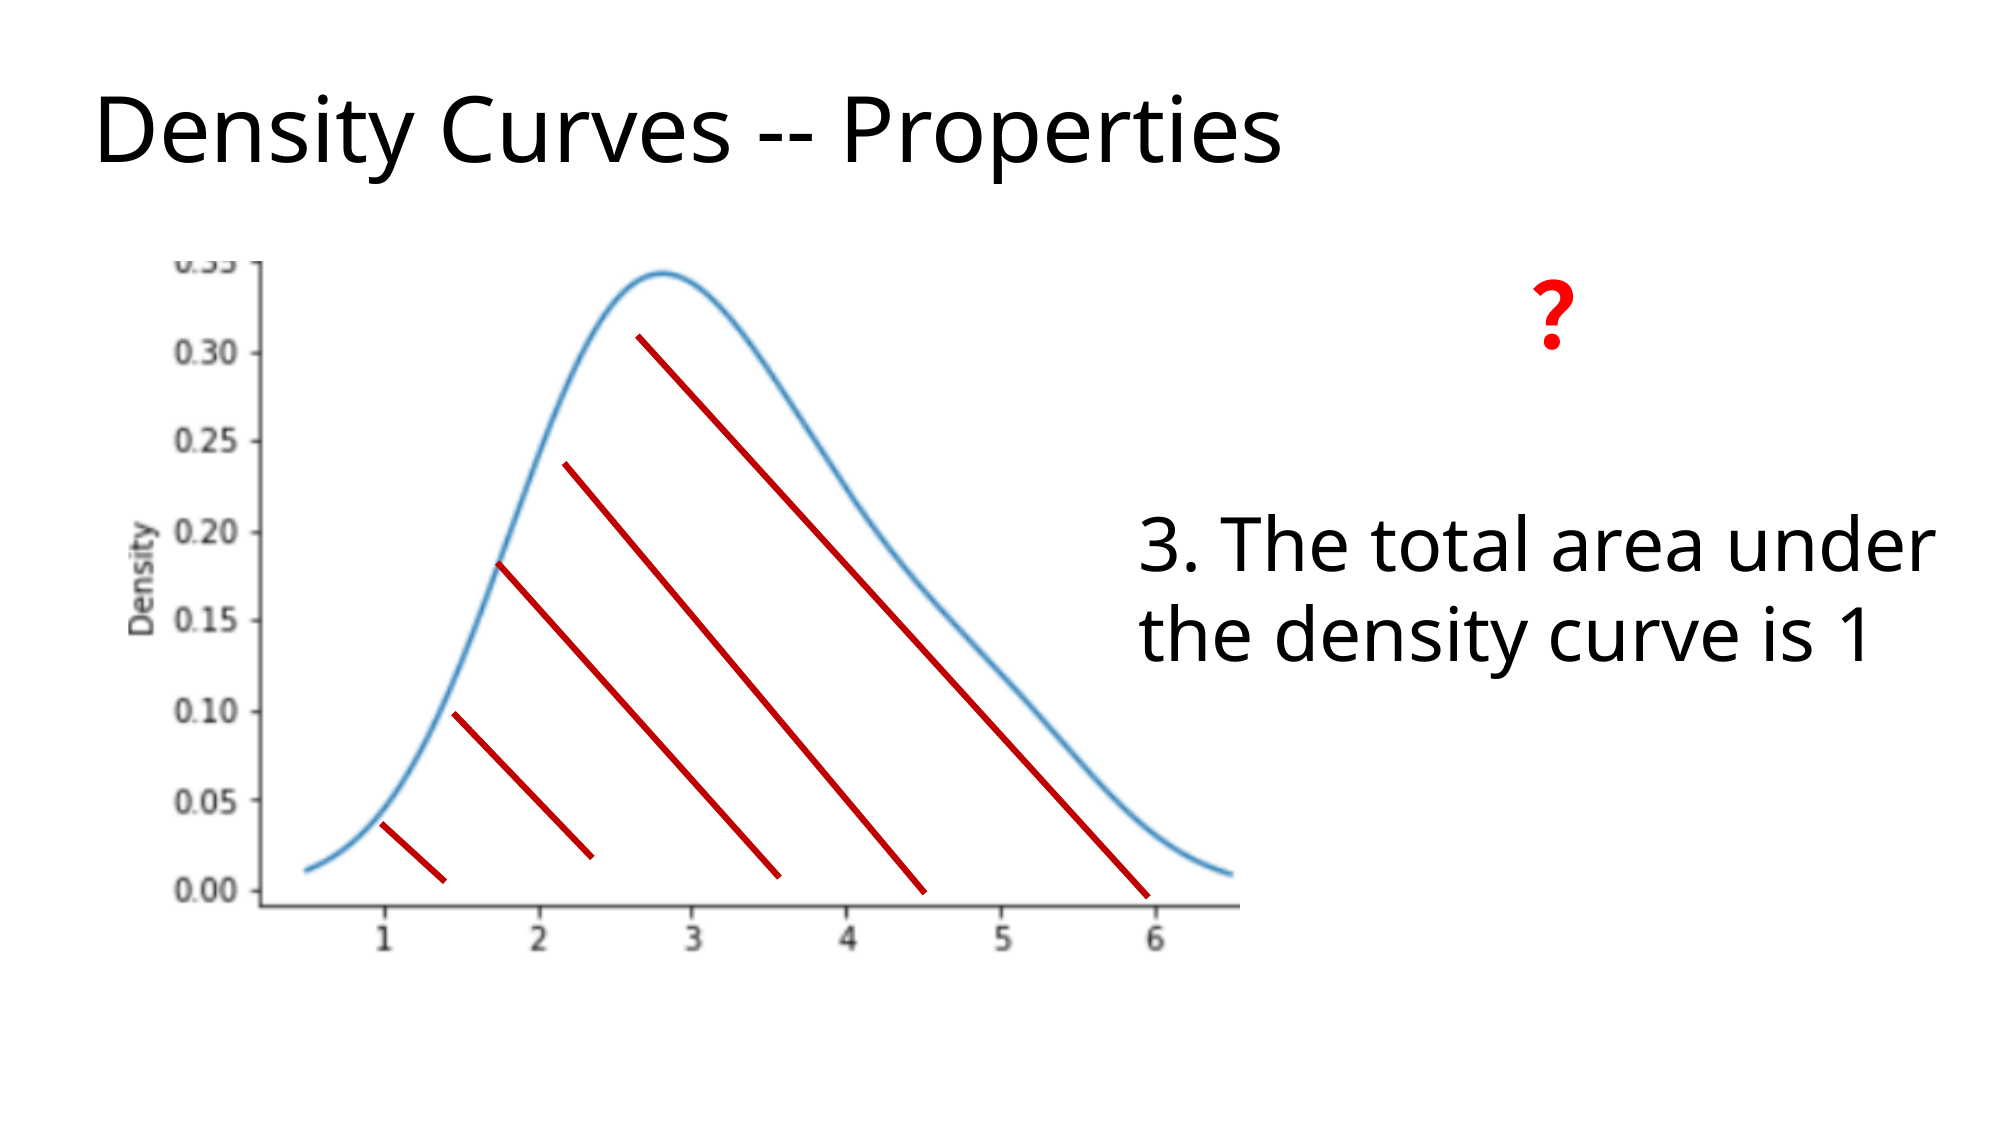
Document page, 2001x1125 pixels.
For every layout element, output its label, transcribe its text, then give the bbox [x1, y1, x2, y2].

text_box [381, 823, 446, 882]
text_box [453, 713, 497, 858]
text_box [564, 462, 637, 894]
picture [128, 261, 1240, 961]
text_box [497, 562, 564, 878]
title Density Curves -- Properties [77, 24, 1802, 242]
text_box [637, 335, 1149, 898]
text_box 3. The total area under the density curve is 1 [1240, 489, 1977, 685]
